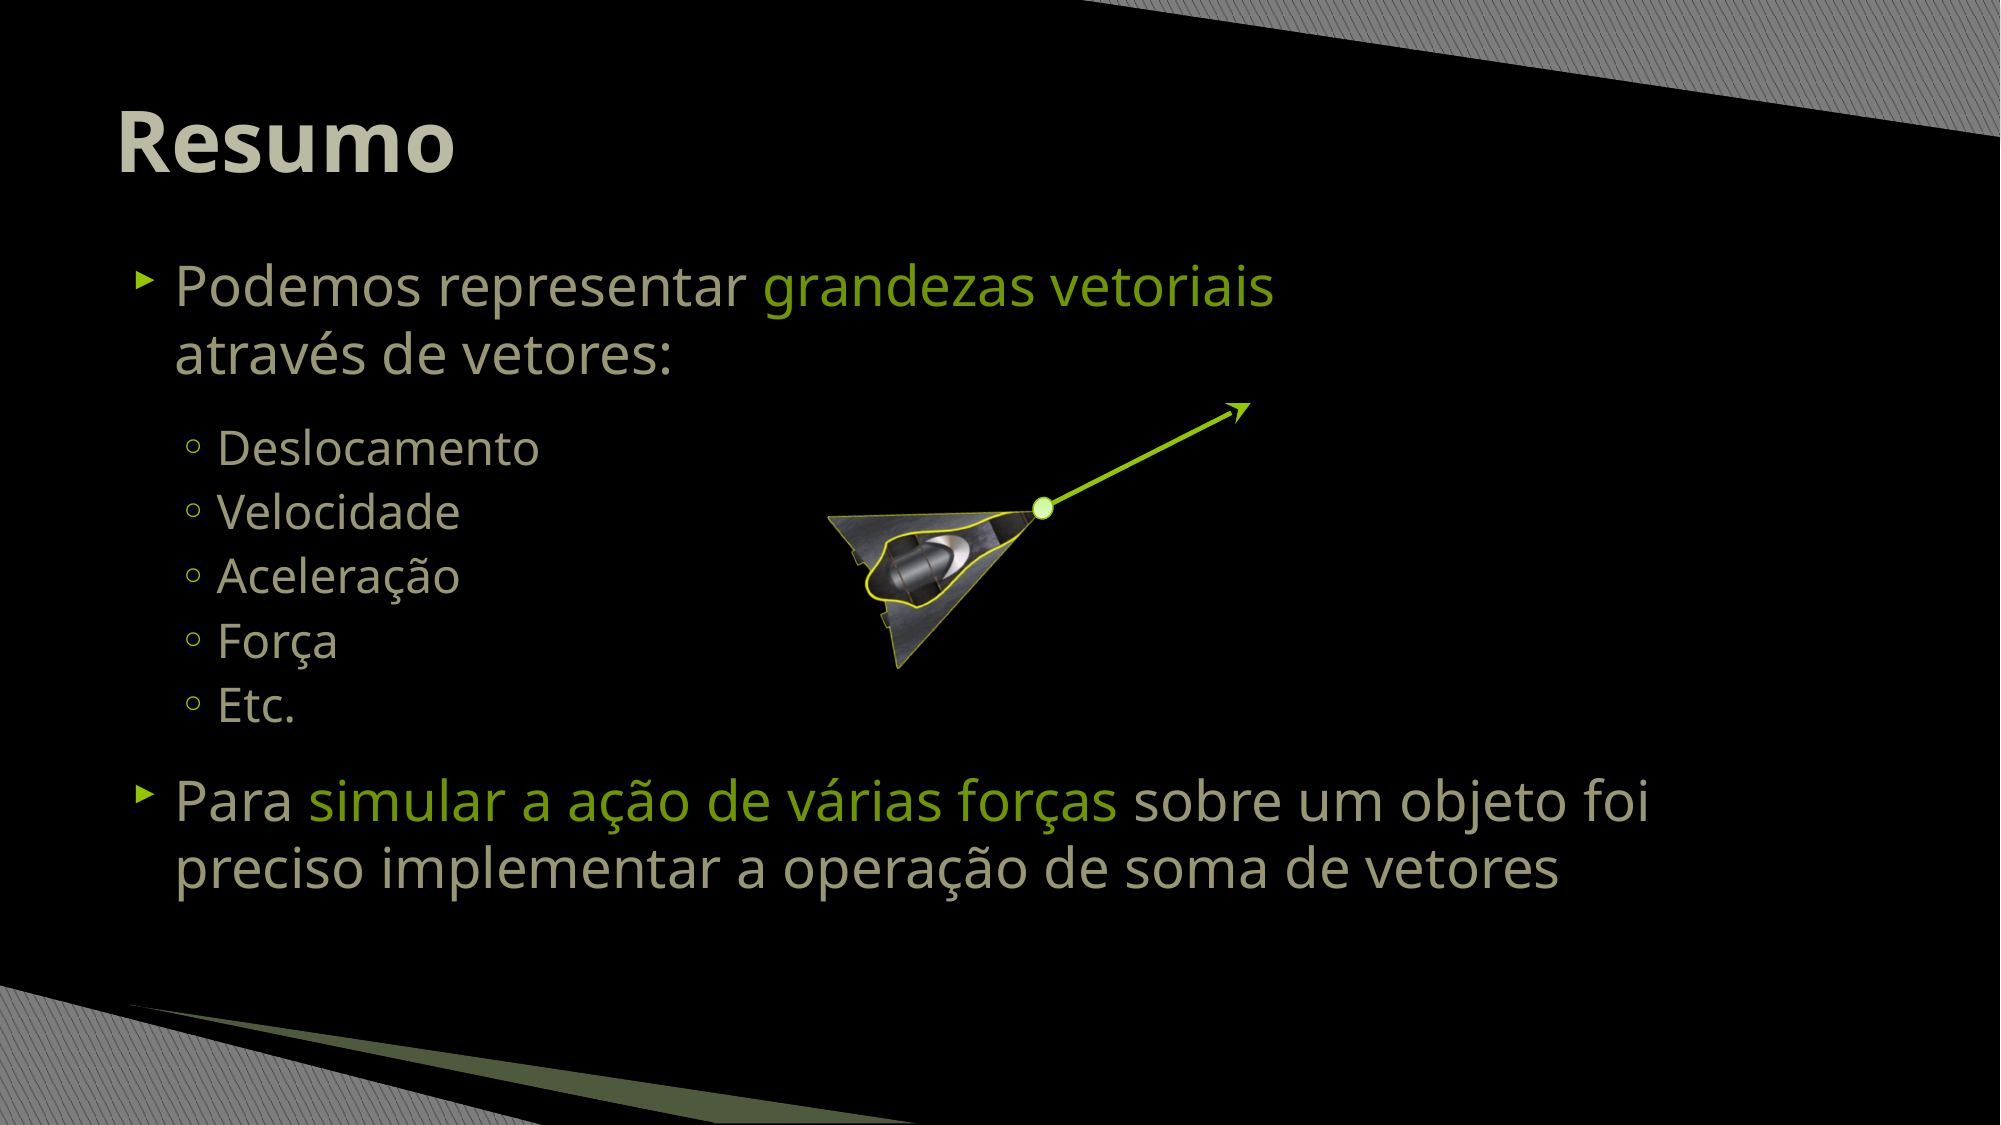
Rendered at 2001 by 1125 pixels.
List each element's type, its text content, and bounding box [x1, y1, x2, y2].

title Resumo [99, 45, 1900, 233]
picture [0, 985, 543, 1125]
picture [1082, 0, 2000, 138]
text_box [894, 326, 1191, 684]
picture [828, 487, 894, 659]
list Podemos representar grandezas vetoriais através de vetores: Deslocamento Velocidade Aceleração Força Etc. Para simular a ação de várias forças sobre um objeto foi preciso implementar a operação de soma de vetores [99, 243, 1900, 986]
